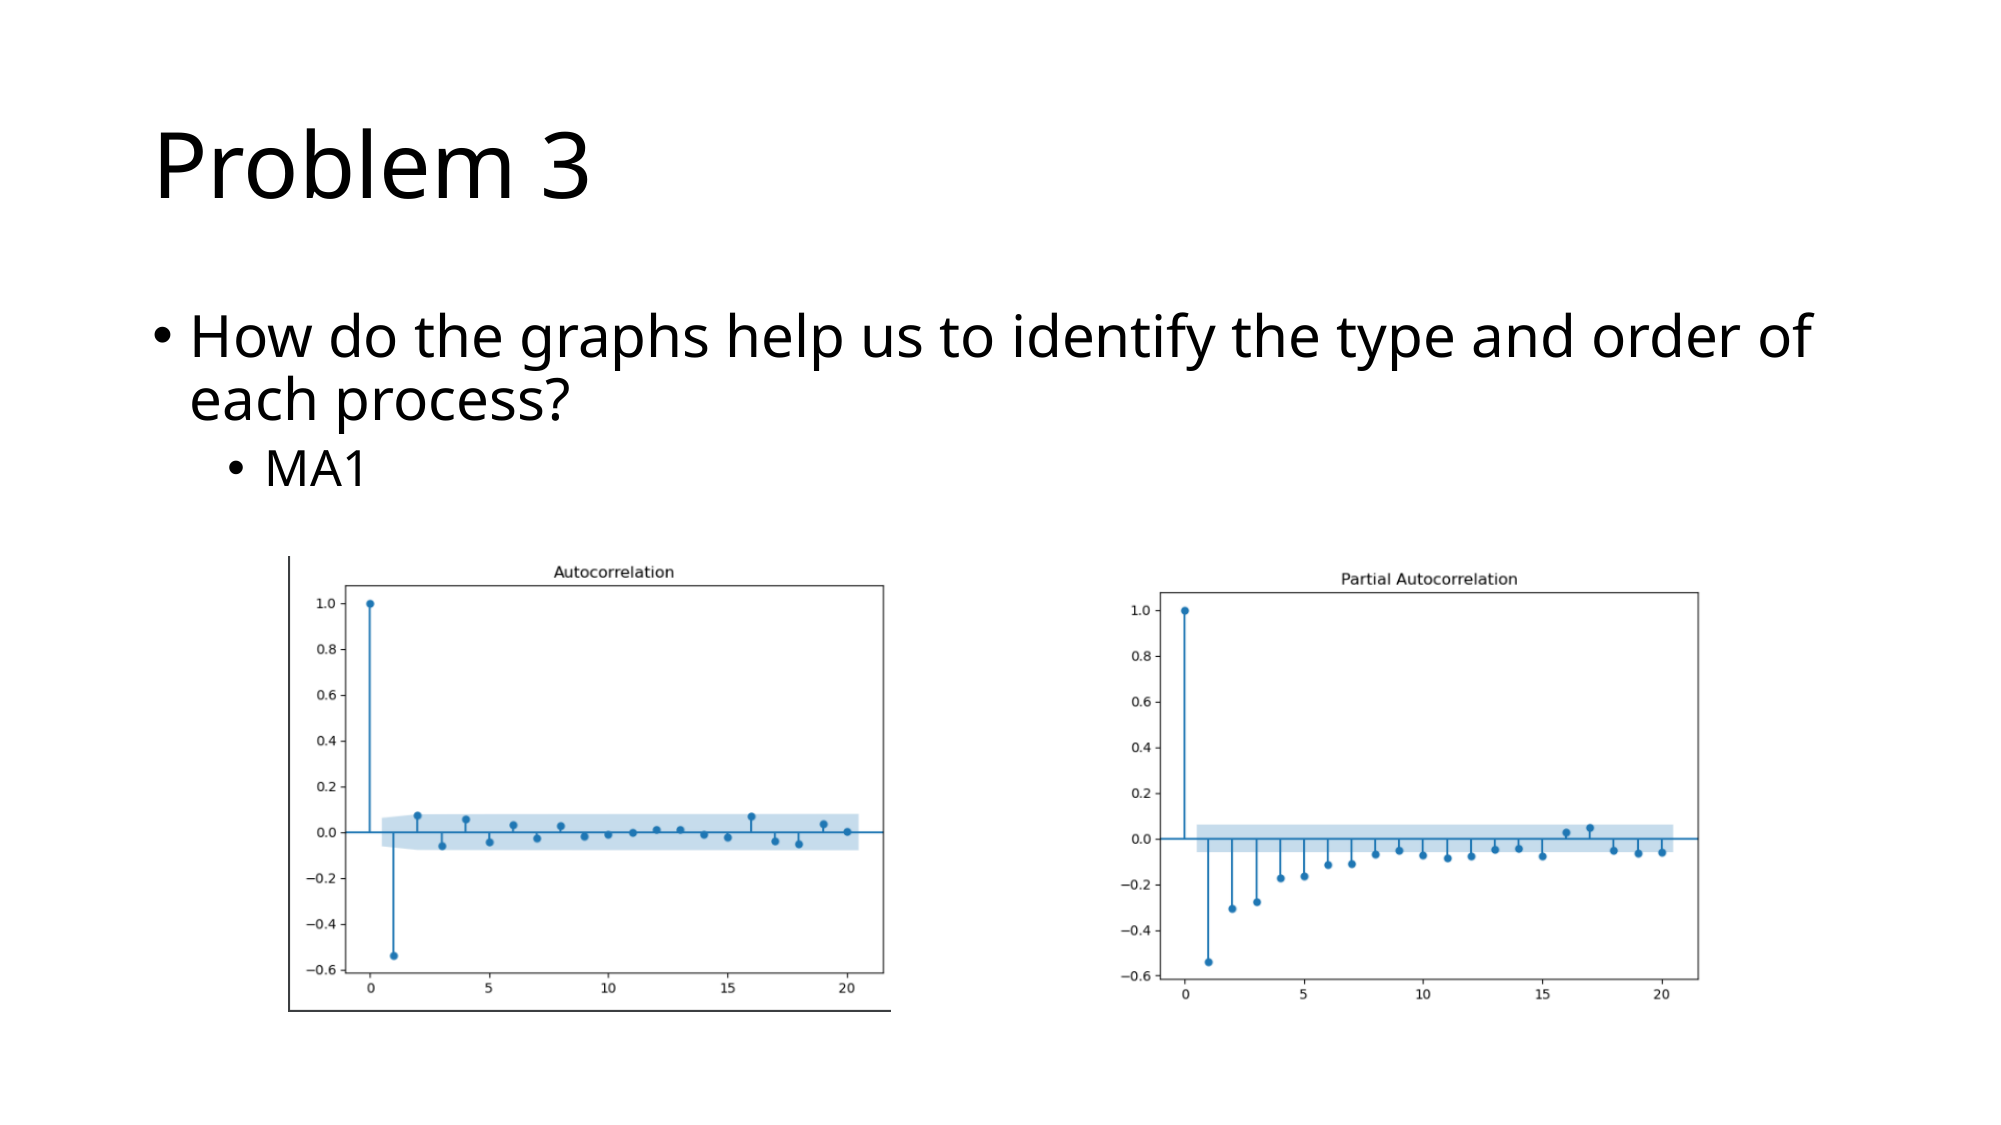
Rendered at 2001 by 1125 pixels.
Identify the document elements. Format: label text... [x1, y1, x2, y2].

picture [288, 556, 891, 1012]
picture [1109, 563, 1710, 1014]
title Problem 3 [137, 59, 1863, 278]
list How do the graphs help us to identify the type and order of each process? MA1 [137, 299, 1863, 1014]
